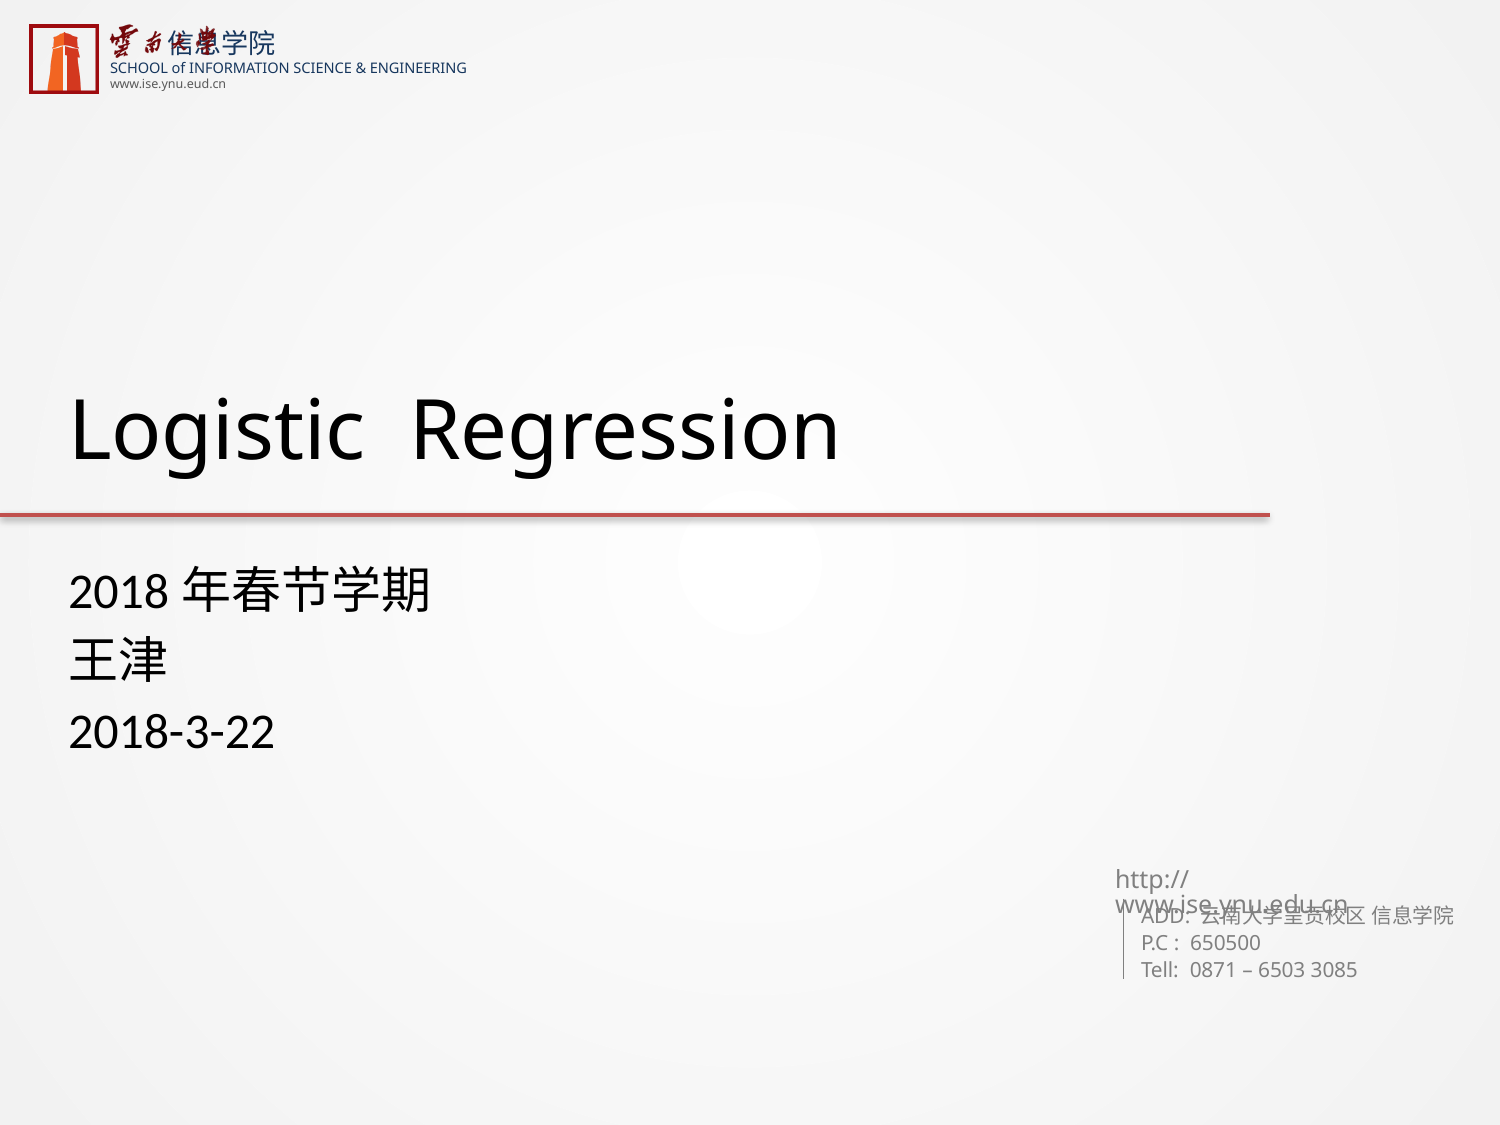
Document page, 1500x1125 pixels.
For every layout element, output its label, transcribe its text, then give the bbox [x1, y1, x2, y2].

subtitle 2018年春节学期 王津 2018-3-22 [53, 550, 1046, 835]
title Logistic Regression [53, 338, 1353, 516]
picture [109, 24, 216, 58]
picture [29, 24, 99, 94]
